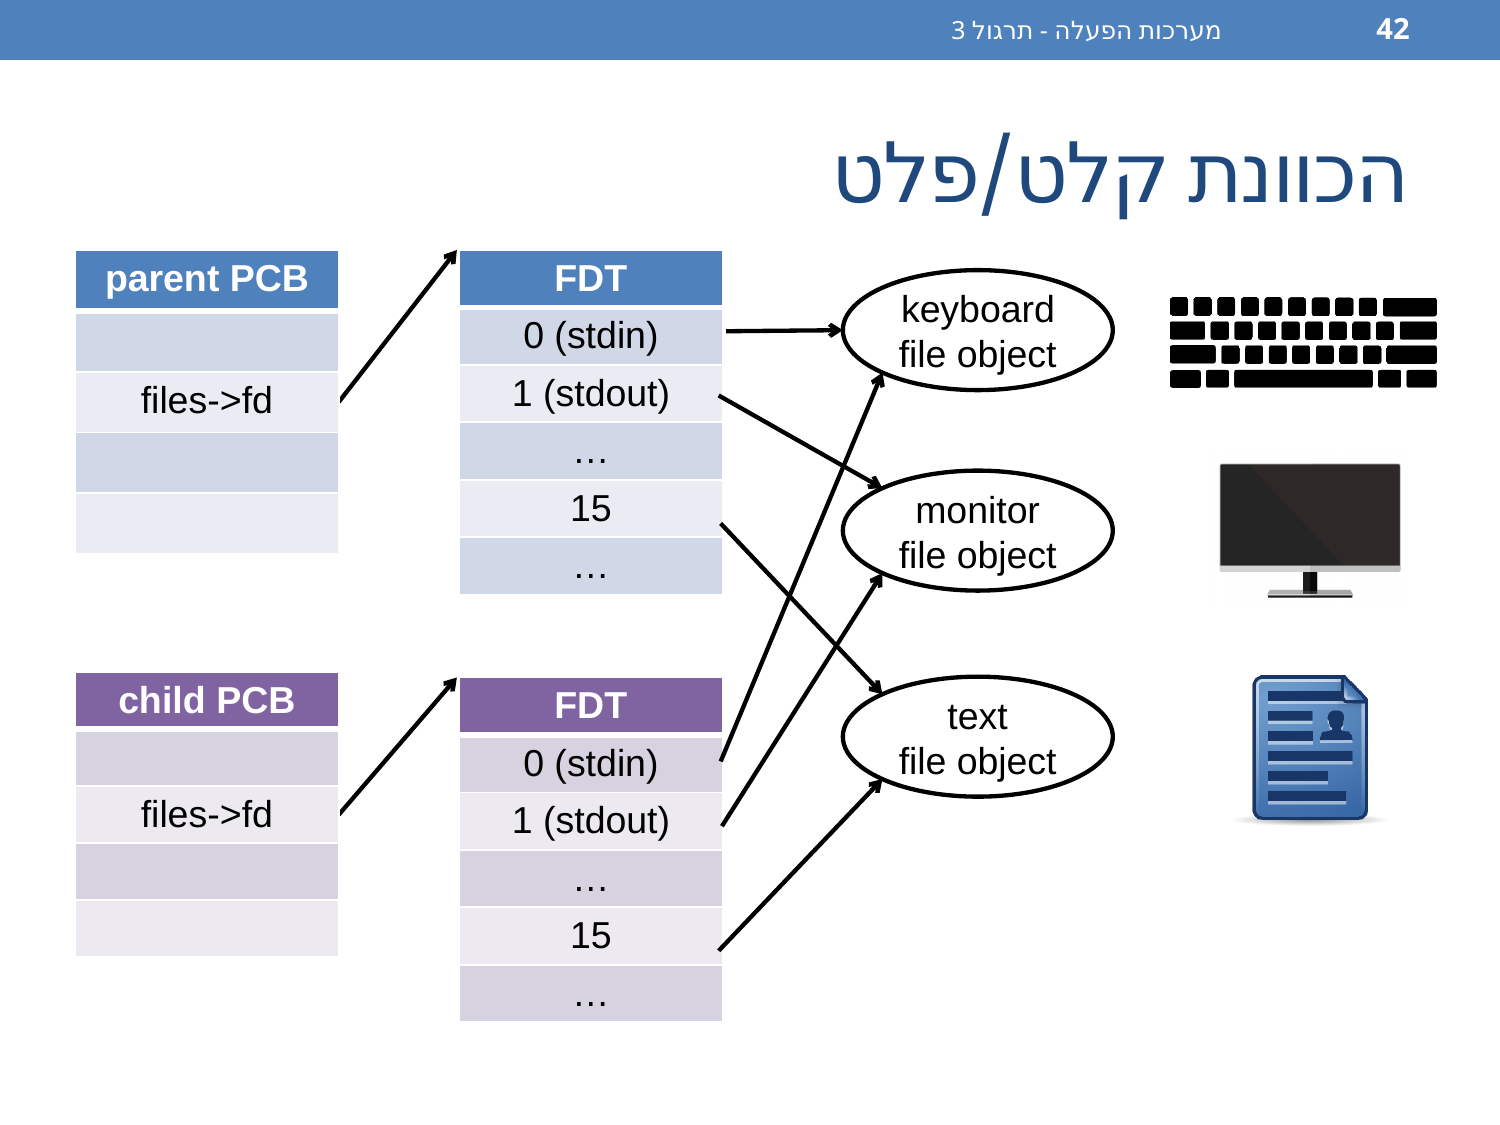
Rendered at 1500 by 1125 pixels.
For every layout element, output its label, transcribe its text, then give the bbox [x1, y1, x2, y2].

table_cell 1 (stdout) [460, 793, 715, 849]
table_cell … [460, 423, 715, 479]
title הכוונת קלט/פלט [75, 87, 1425, 250]
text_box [718, 778, 883, 951]
table_cell … [460, 966, 722, 1021]
table_cell … [460, 851, 715, 906]
table_cell [76, 732, 335, 785]
table_cell 15 [460, 481, 717, 536]
table_cell 0 (stdin) [464, 310, 722, 364]
table_cell files->fd [76, 373, 338, 432]
text_box monitor file object [892, 468, 1115, 593]
table_header FDT [463, 678, 717, 732]
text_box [721, 572, 883, 775]
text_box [338, 677, 457, 823]
text_box text file object [891, 674, 1115, 799]
table_cell files->fd [76, 787, 338, 842]
footer מערכות הפעלה - תרגול 3 [562, 3, 1238, 57]
table_header child PCB [76, 673, 338, 726]
table_cell [76, 433, 338, 492]
table_cell [76, 844, 338, 899]
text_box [338, 249, 457, 403]
table_cell [76, 494, 338, 553]
picture [1206, 448, 1414, 612]
text_box keyboard file object [840, 267, 1115, 393]
table_cell … [460, 538, 716, 594]
picture [1169, 297, 1437, 389]
table_cell [76, 901, 338, 956]
table_cell [76, 314, 335, 371]
table_cell 0 (stdin) [464, 738, 718, 792]
picture [1230, 675, 1390, 826]
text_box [720, 372, 883, 572]
table_cell 15 [460, 908, 722, 964]
table_header parent PCB [76, 251, 336, 308]
slide_number 42 [1250, 3, 1425, 57]
table_header FDT [463, 251, 722, 305]
table_cell 1 (stdout) [460, 366, 722, 421]
